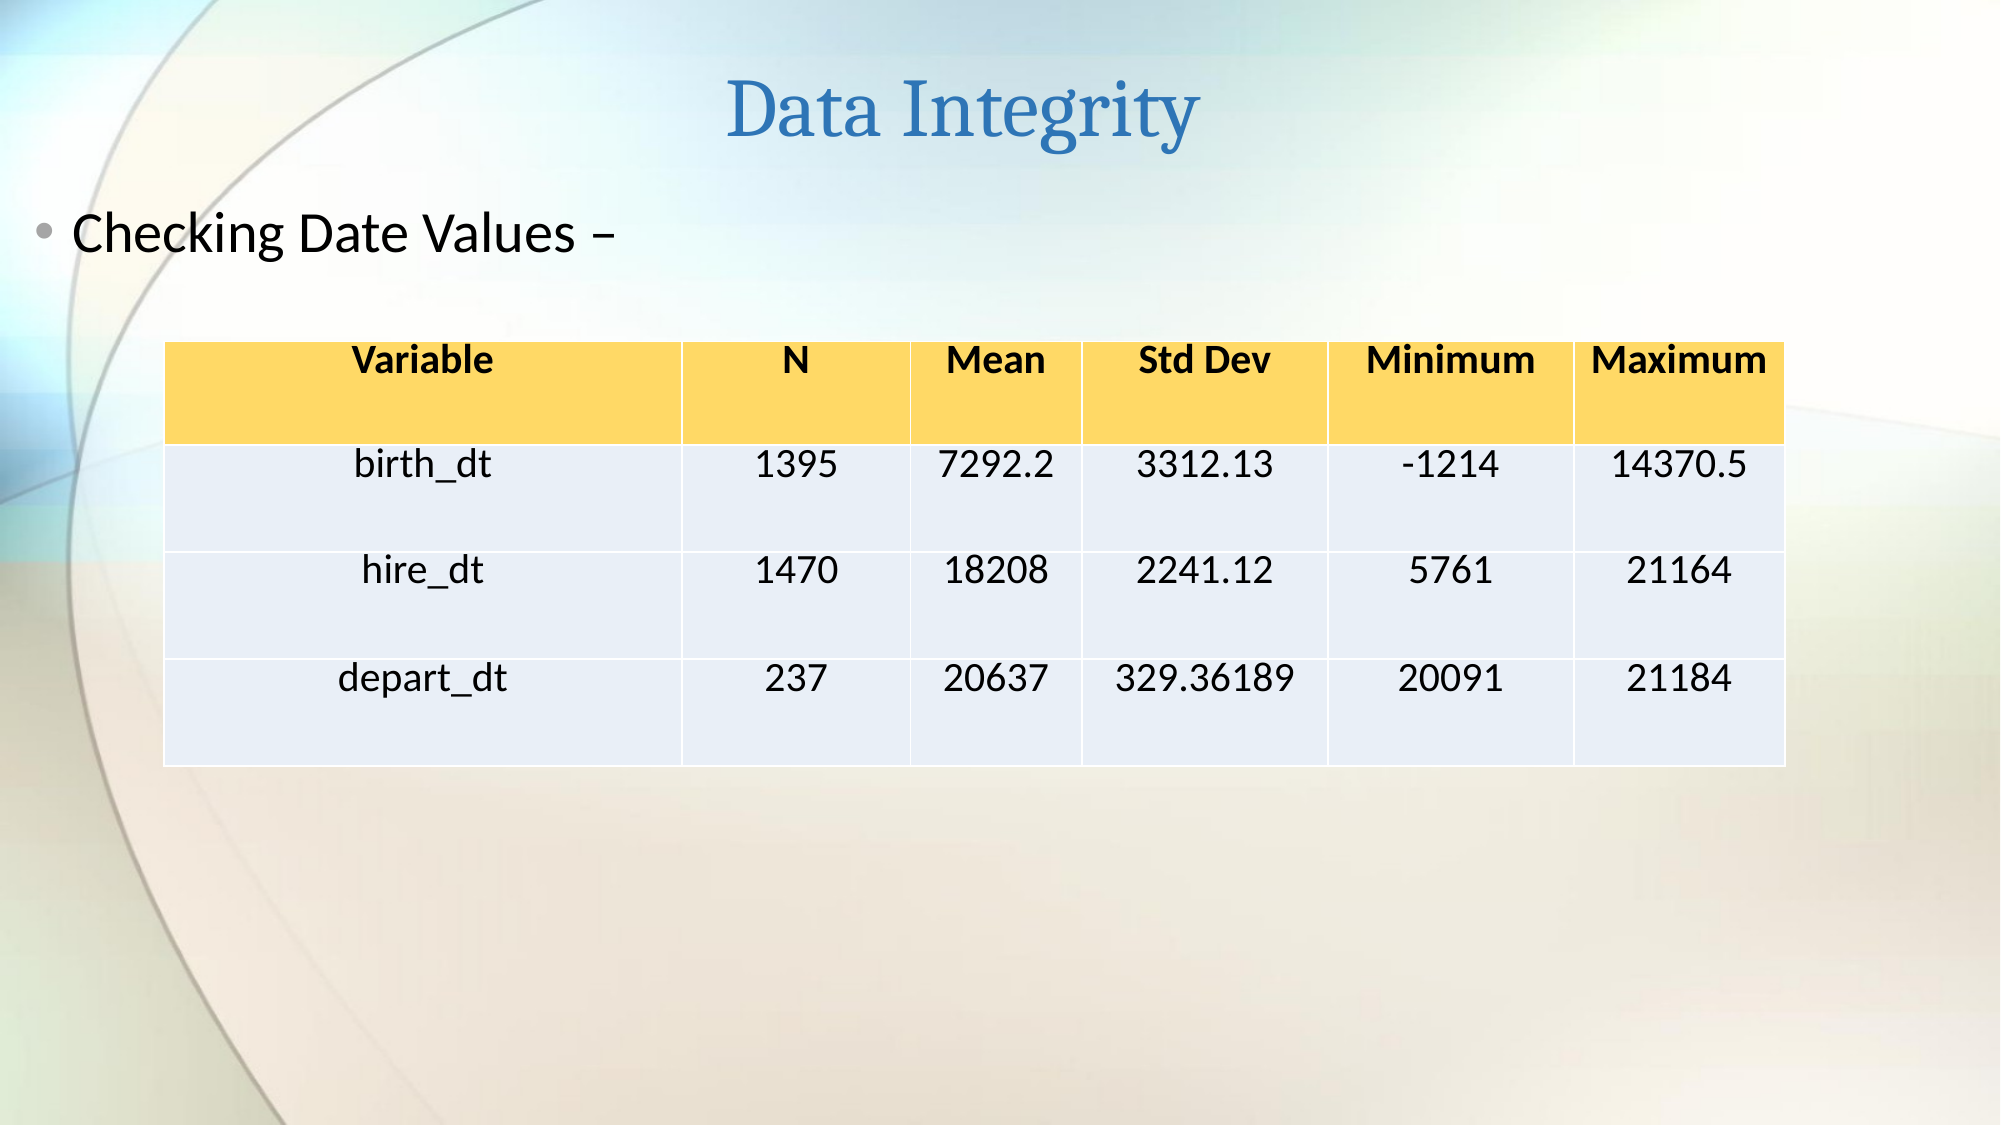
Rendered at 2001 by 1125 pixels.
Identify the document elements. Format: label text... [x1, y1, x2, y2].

table_header N [683, 342, 910, 444]
table_cell 18208 [911, 553, 1081, 658]
table_cell 237 [683, 660, 910, 765]
table_cell 14370.5 [1575, 446, 1784, 551]
table_cell 329.36189 [1083, 660, 1327, 765]
list Checking Date Values – [19, 195, 1975, 1117]
table_header Variable [165, 342, 681, 444]
table_cell birth_dt [165, 446, 681, 551]
table_cell 7292.2 [911, 446, 1081, 551]
table_cell 5761 [1329, 553, 1573, 658]
table_cell 20091 [1329, 660, 1573, 765]
table_cell depart_dt [165, 660, 681, 765]
table_cell -1214 [1329, 446, 1573, 551]
table_cell hire_dt [165, 553, 681, 658]
table_cell 21164 [1575, 553, 1784, 658]
table_cell 20637 [911, 660, 1081, 765]
picture [0, 0, 2001, 1125]
title Data Integrity [64, 34, 1863, 172]
table_header Mean [911, 342, 1081, 444]
table_header Std Dev [1083, 342, 1327, 444]
table_header Maximum [1575, 342, 1784, 444]
table_cell 2241.12 [1083, 553, 1327, 658]
table_cell 3312.13 [1083, 446, 1327, 551]
table_cell 21184 [1575, 660, 1784, 765]
table_header Minimum [1329, 342, 1573, 444]
table_cell 1395 [683, 446, 910, 551]
table_cell 1470 [683, 553, 910, 658]
